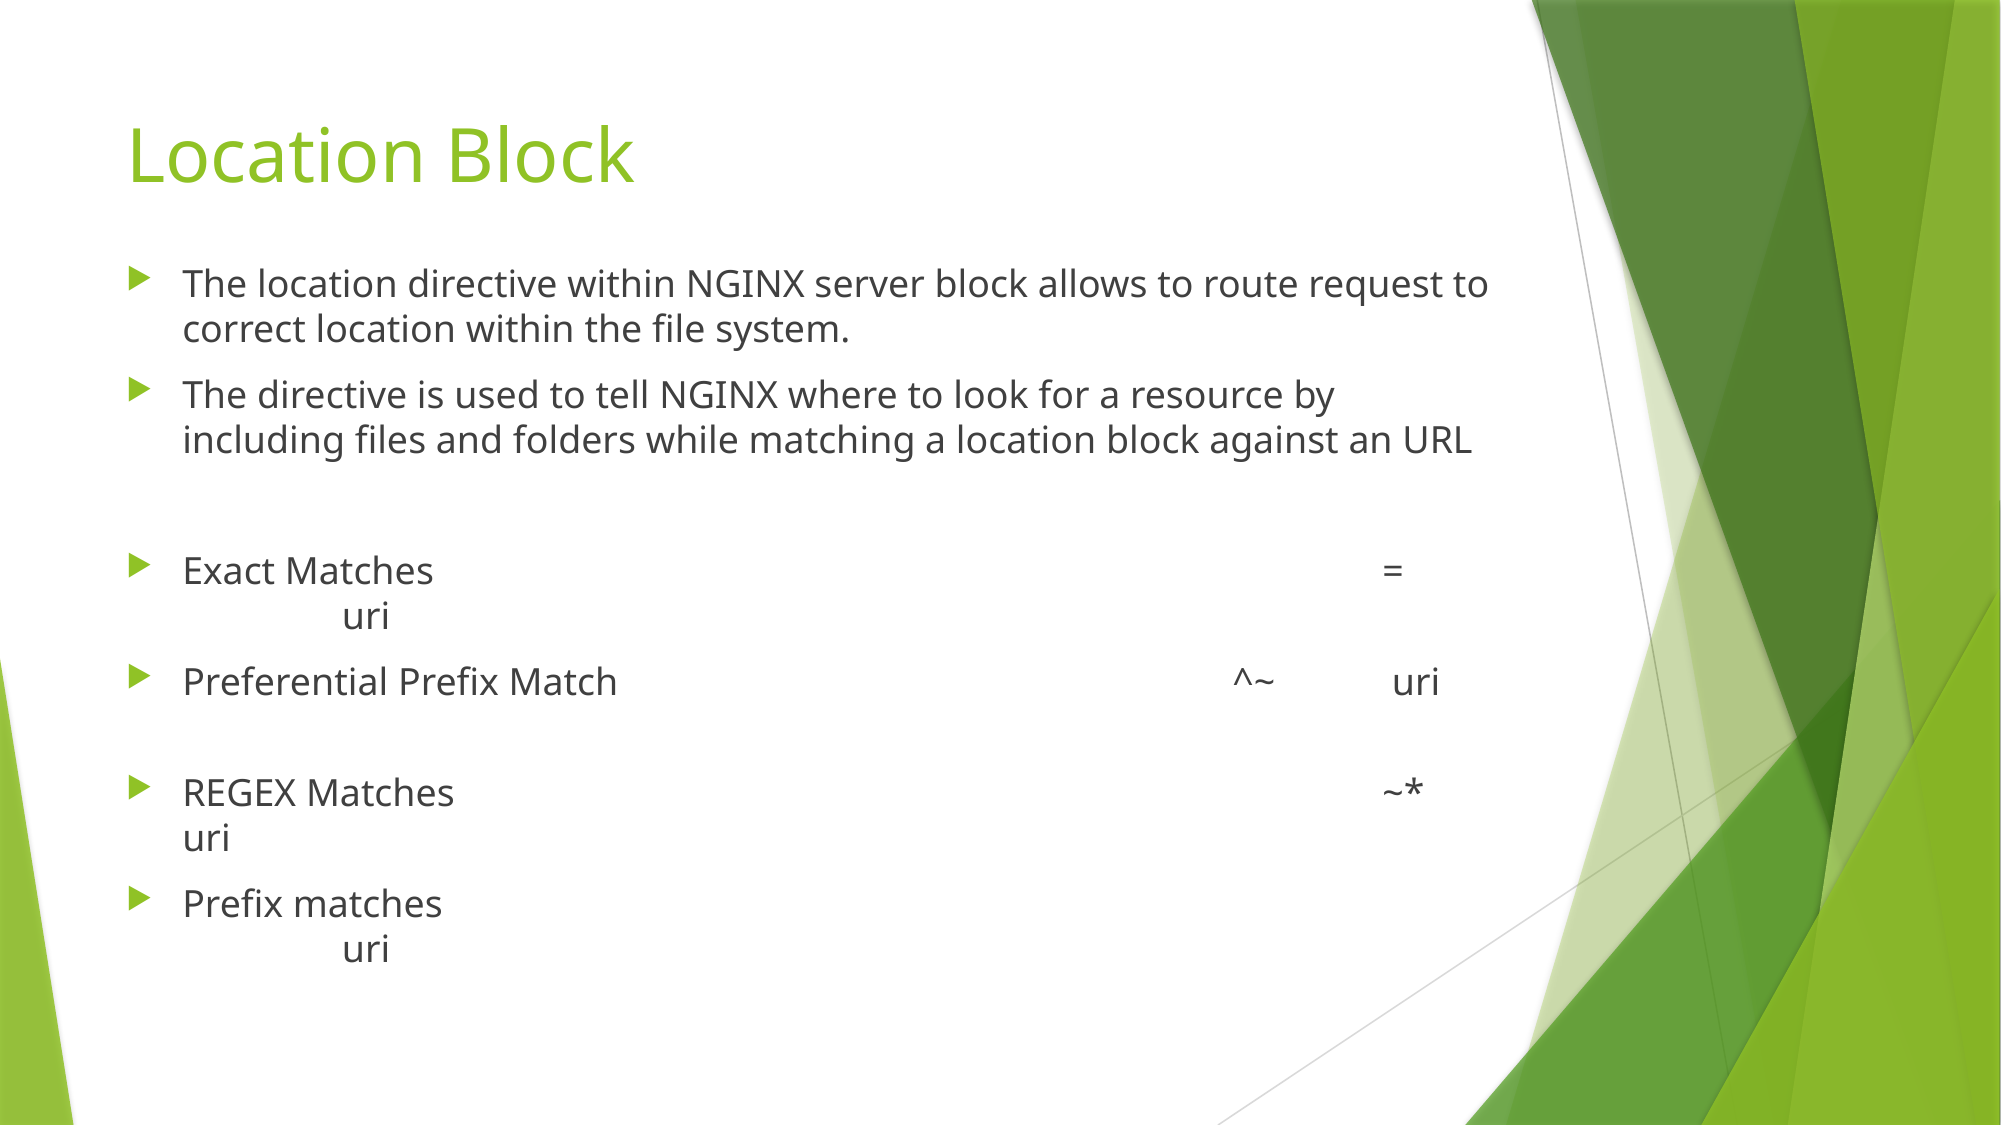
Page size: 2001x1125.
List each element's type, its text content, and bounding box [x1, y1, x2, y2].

title Location Block [111, 99, 1522, 252]
list The location directive within NGINX server block allows to route request to correct location within the file system. The directive is used to tell NGINX where to look for a resource by including files and folders while matching a location block against an URL Exact Matches = uri Preferential Prefix Match ^~ uri REGEX Matches ~* uri Prefix matches uri [111, 252, 1522, 992]
